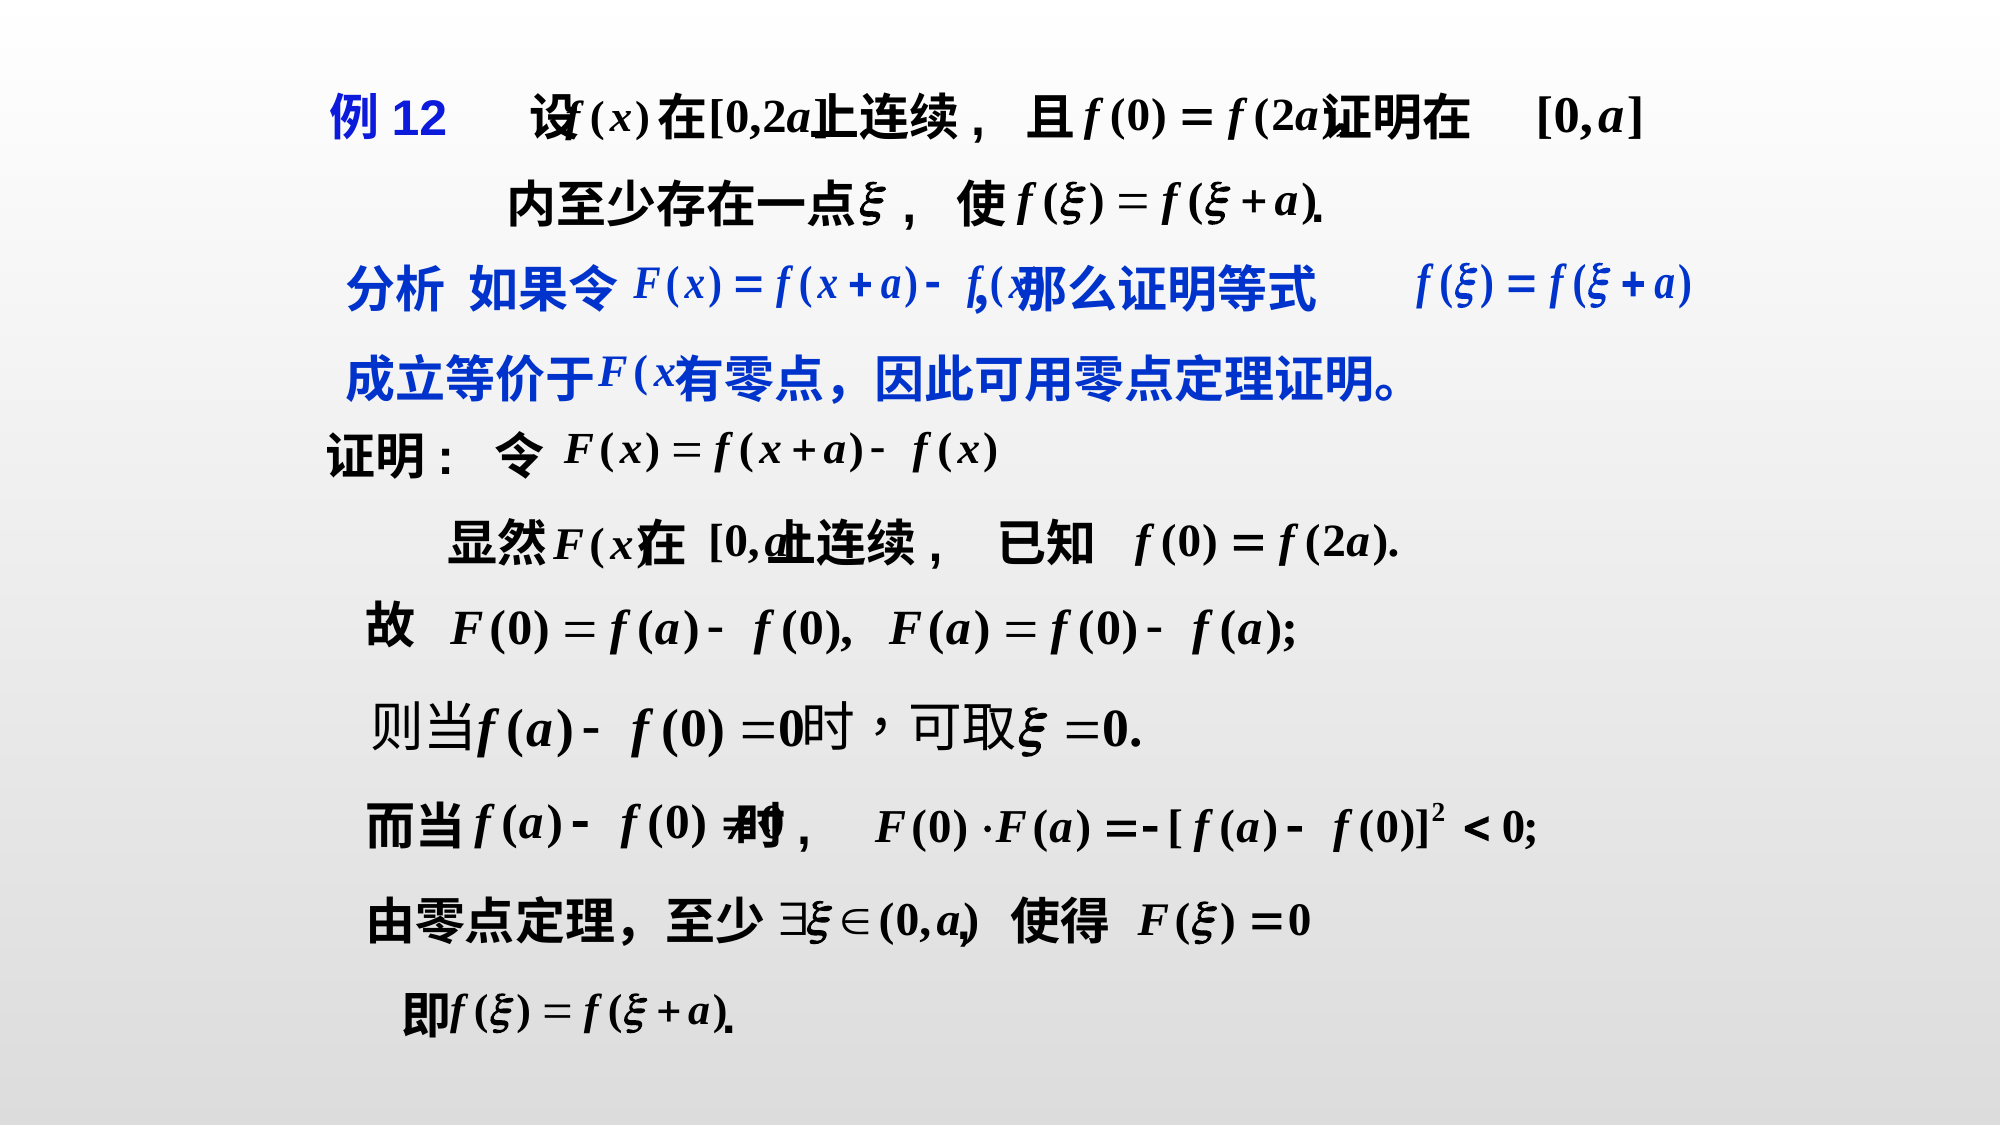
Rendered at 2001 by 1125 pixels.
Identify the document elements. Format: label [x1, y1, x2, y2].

text_box [326, 416, 1005, 492]
text_box [314, 77, 1733, 240]
text_box [362, 976, 775, 1052]
text_box [350, 786, 930, 863]
text_box [432, 503, 1406, 579]
text_box [364, 692, 1152, 769]
text_box [350, 881, 1319, 957]
text_box [350, 586, 1305, 665]
text_box [330, 220, 1697, 417]
text_box [930, 791, 1544, 862]
